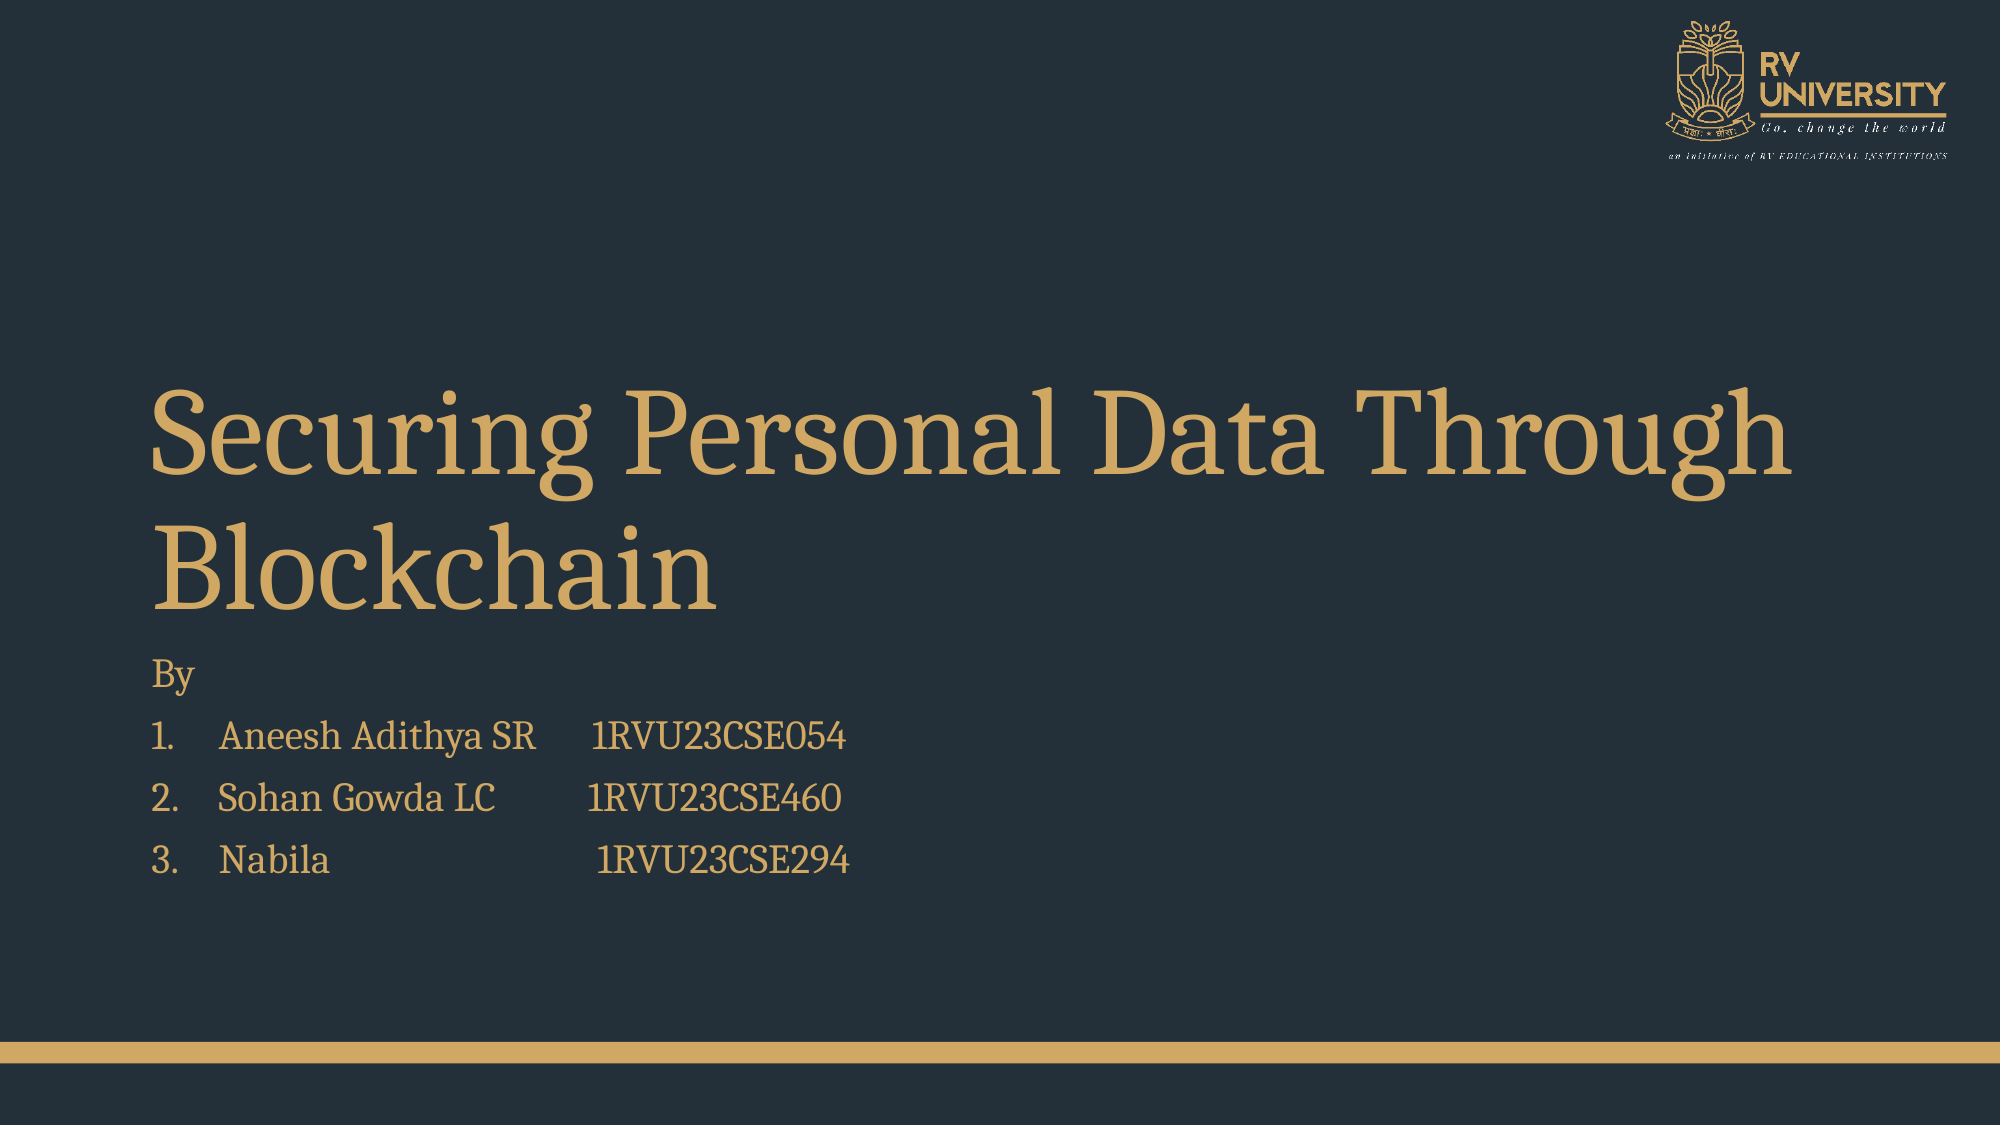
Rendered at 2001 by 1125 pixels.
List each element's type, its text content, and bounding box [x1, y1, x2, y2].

title Securing Personal Data Through Blockchain [136, 176, 1862, 644]
list By Aneesh Adithya SR 1RVU23CSE054 Sohan Gowda LC 1RVU23CSE460 Nabila 1RVU23CSE294 [136, 644, 1862, 891]
picture [1609, 0, 2000, 183]
